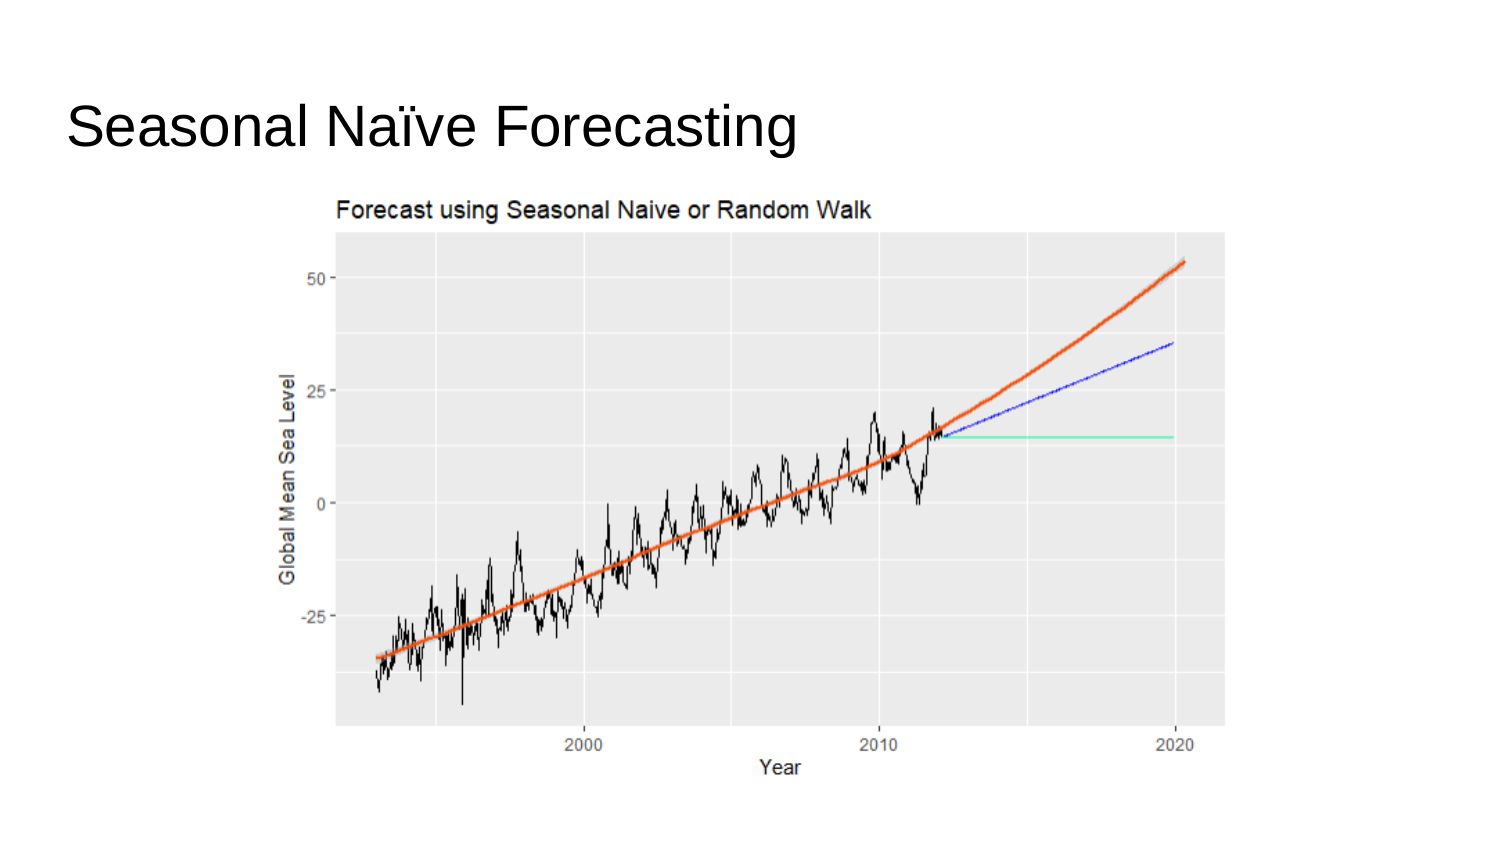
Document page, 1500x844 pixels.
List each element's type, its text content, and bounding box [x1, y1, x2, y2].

title Seasonal Naïve Forecasting [51, 72, 1449, 167]
picture [268, 188, 1233, 784]
